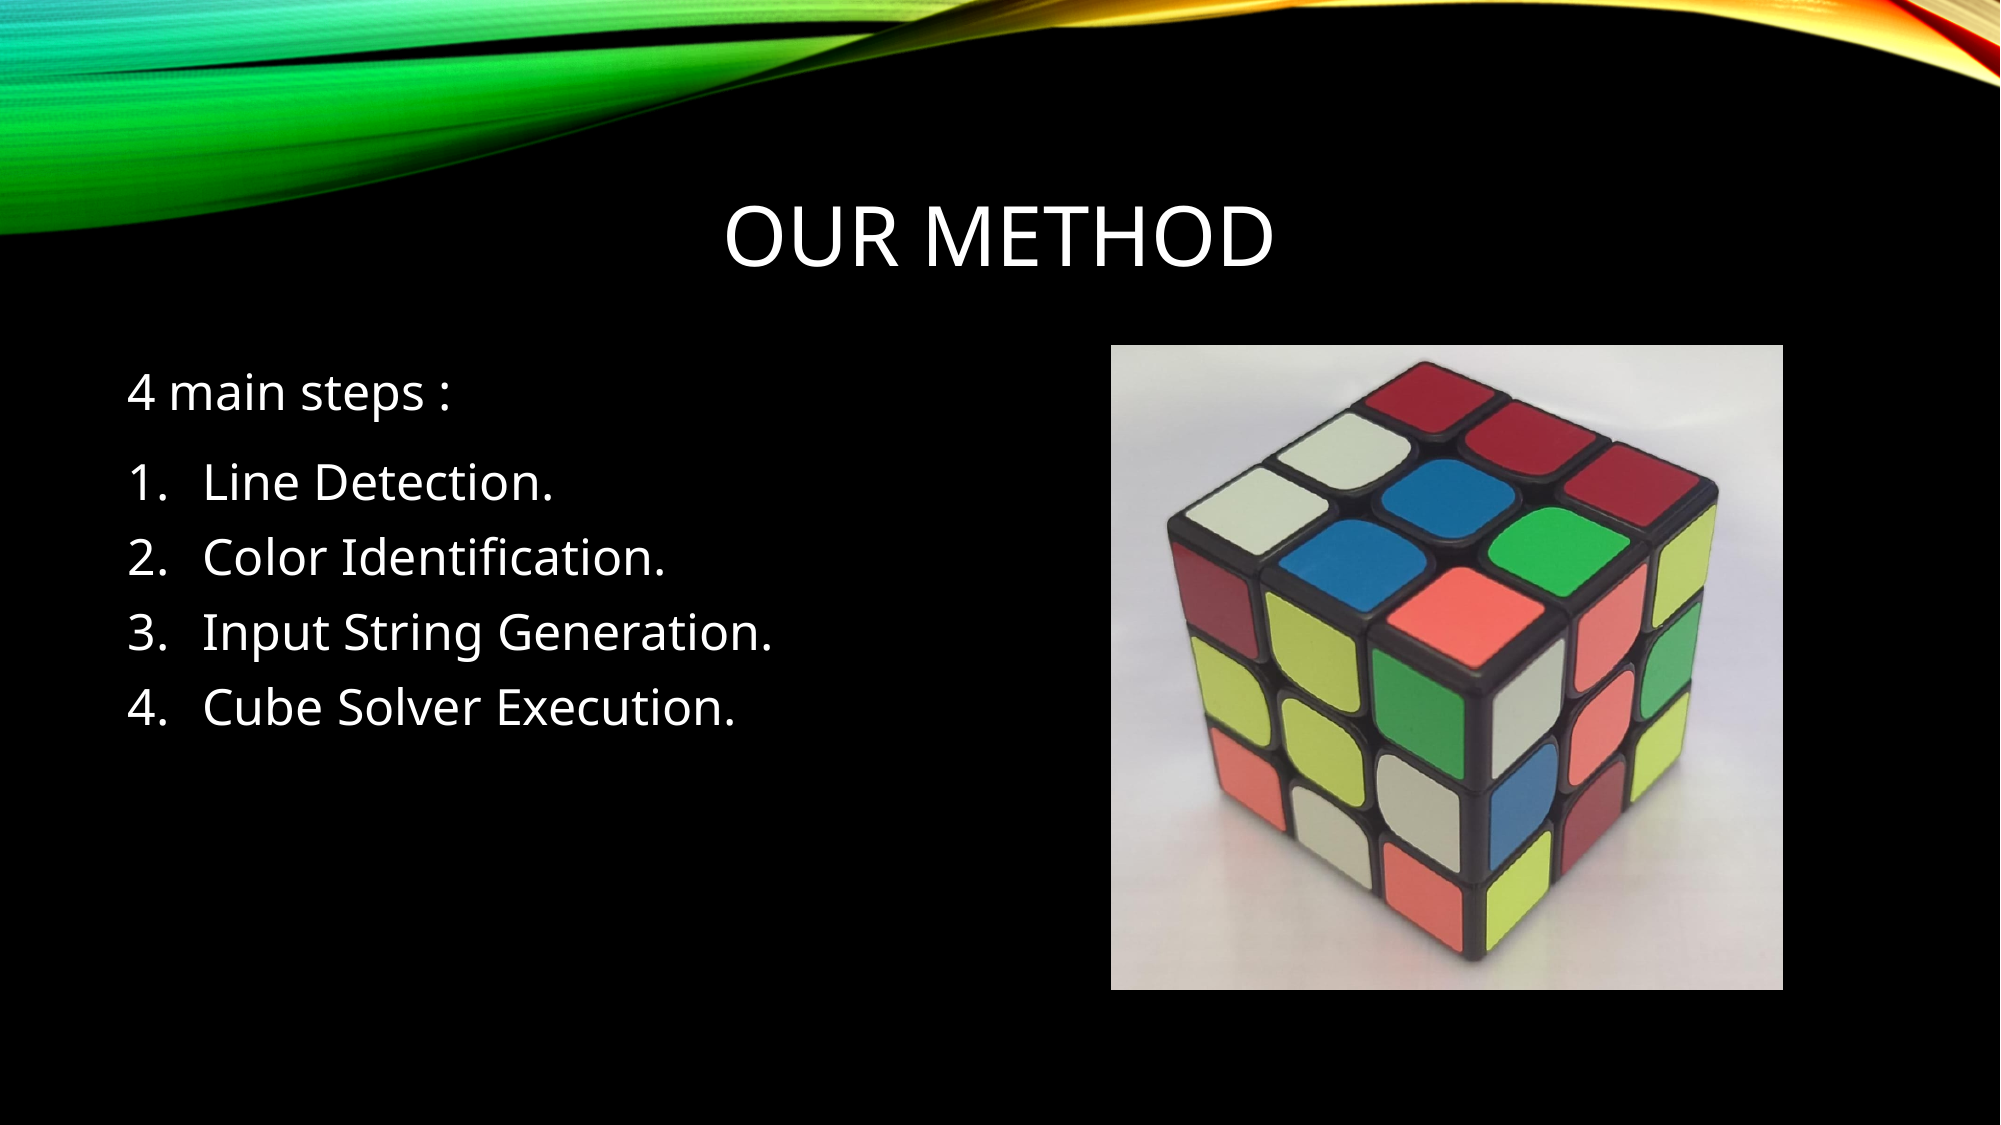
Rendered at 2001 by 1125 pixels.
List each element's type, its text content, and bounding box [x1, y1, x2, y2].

text_box Line Detection. Color Identification. Input String Generation. Cube Solver Execution. [112, 450, 943, 919]
picture [0, 0, 2000, 237]
title OUR METHOD [293, 133, 1707, 346]
list 4 main steps : [112, 360, 600, 450]
picture [1111, 345, 1784, 990]
